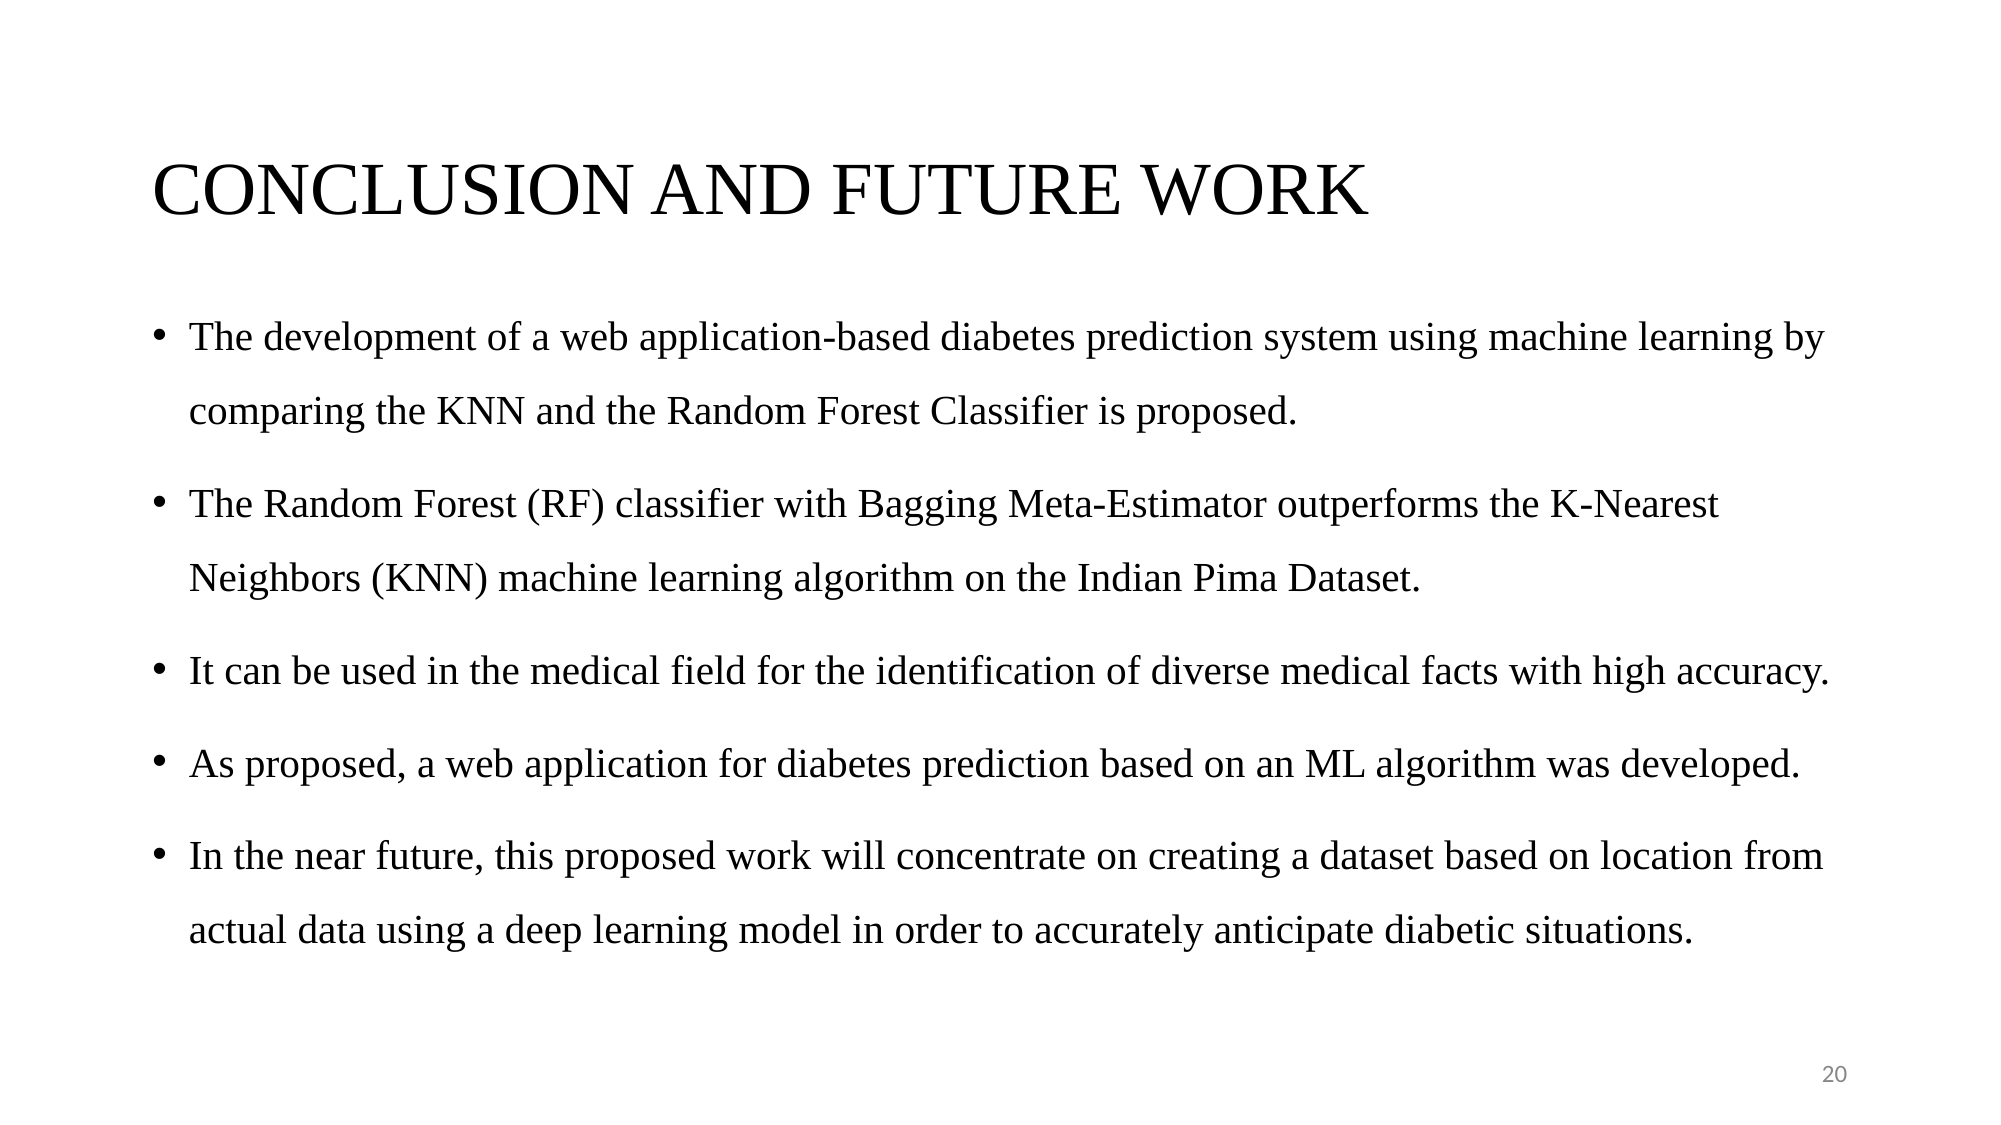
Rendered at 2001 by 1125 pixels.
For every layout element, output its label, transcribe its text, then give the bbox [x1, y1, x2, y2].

list The development of a web application-based diabetes prediction system using machine learning by comparing the KNN and the Random Forest Classifier is proposed. The Random Forest (RF) classifier with Bagging Meta-Estimator outperforms the K-Nearest Neighbors (KNN) machine learning algorithm on the Indian Pima Dataset. It can be used in the medical field for the identification of diverse medical facts with high accuracy. As proposed, a web application for diabetes prediction based on an ML algorithm was developed. In the near future, this proposed work will concentrate on creating a dataset based on location from actual data using a deep learning model in order to accurately anticipate diabetic situations. [137, 277, 1863, 992]
title CONCLUSION AND FUTURE WORK [137, 81, 1863, 277]
slide_number 20 [1412, 1042, 1863, 1103]
